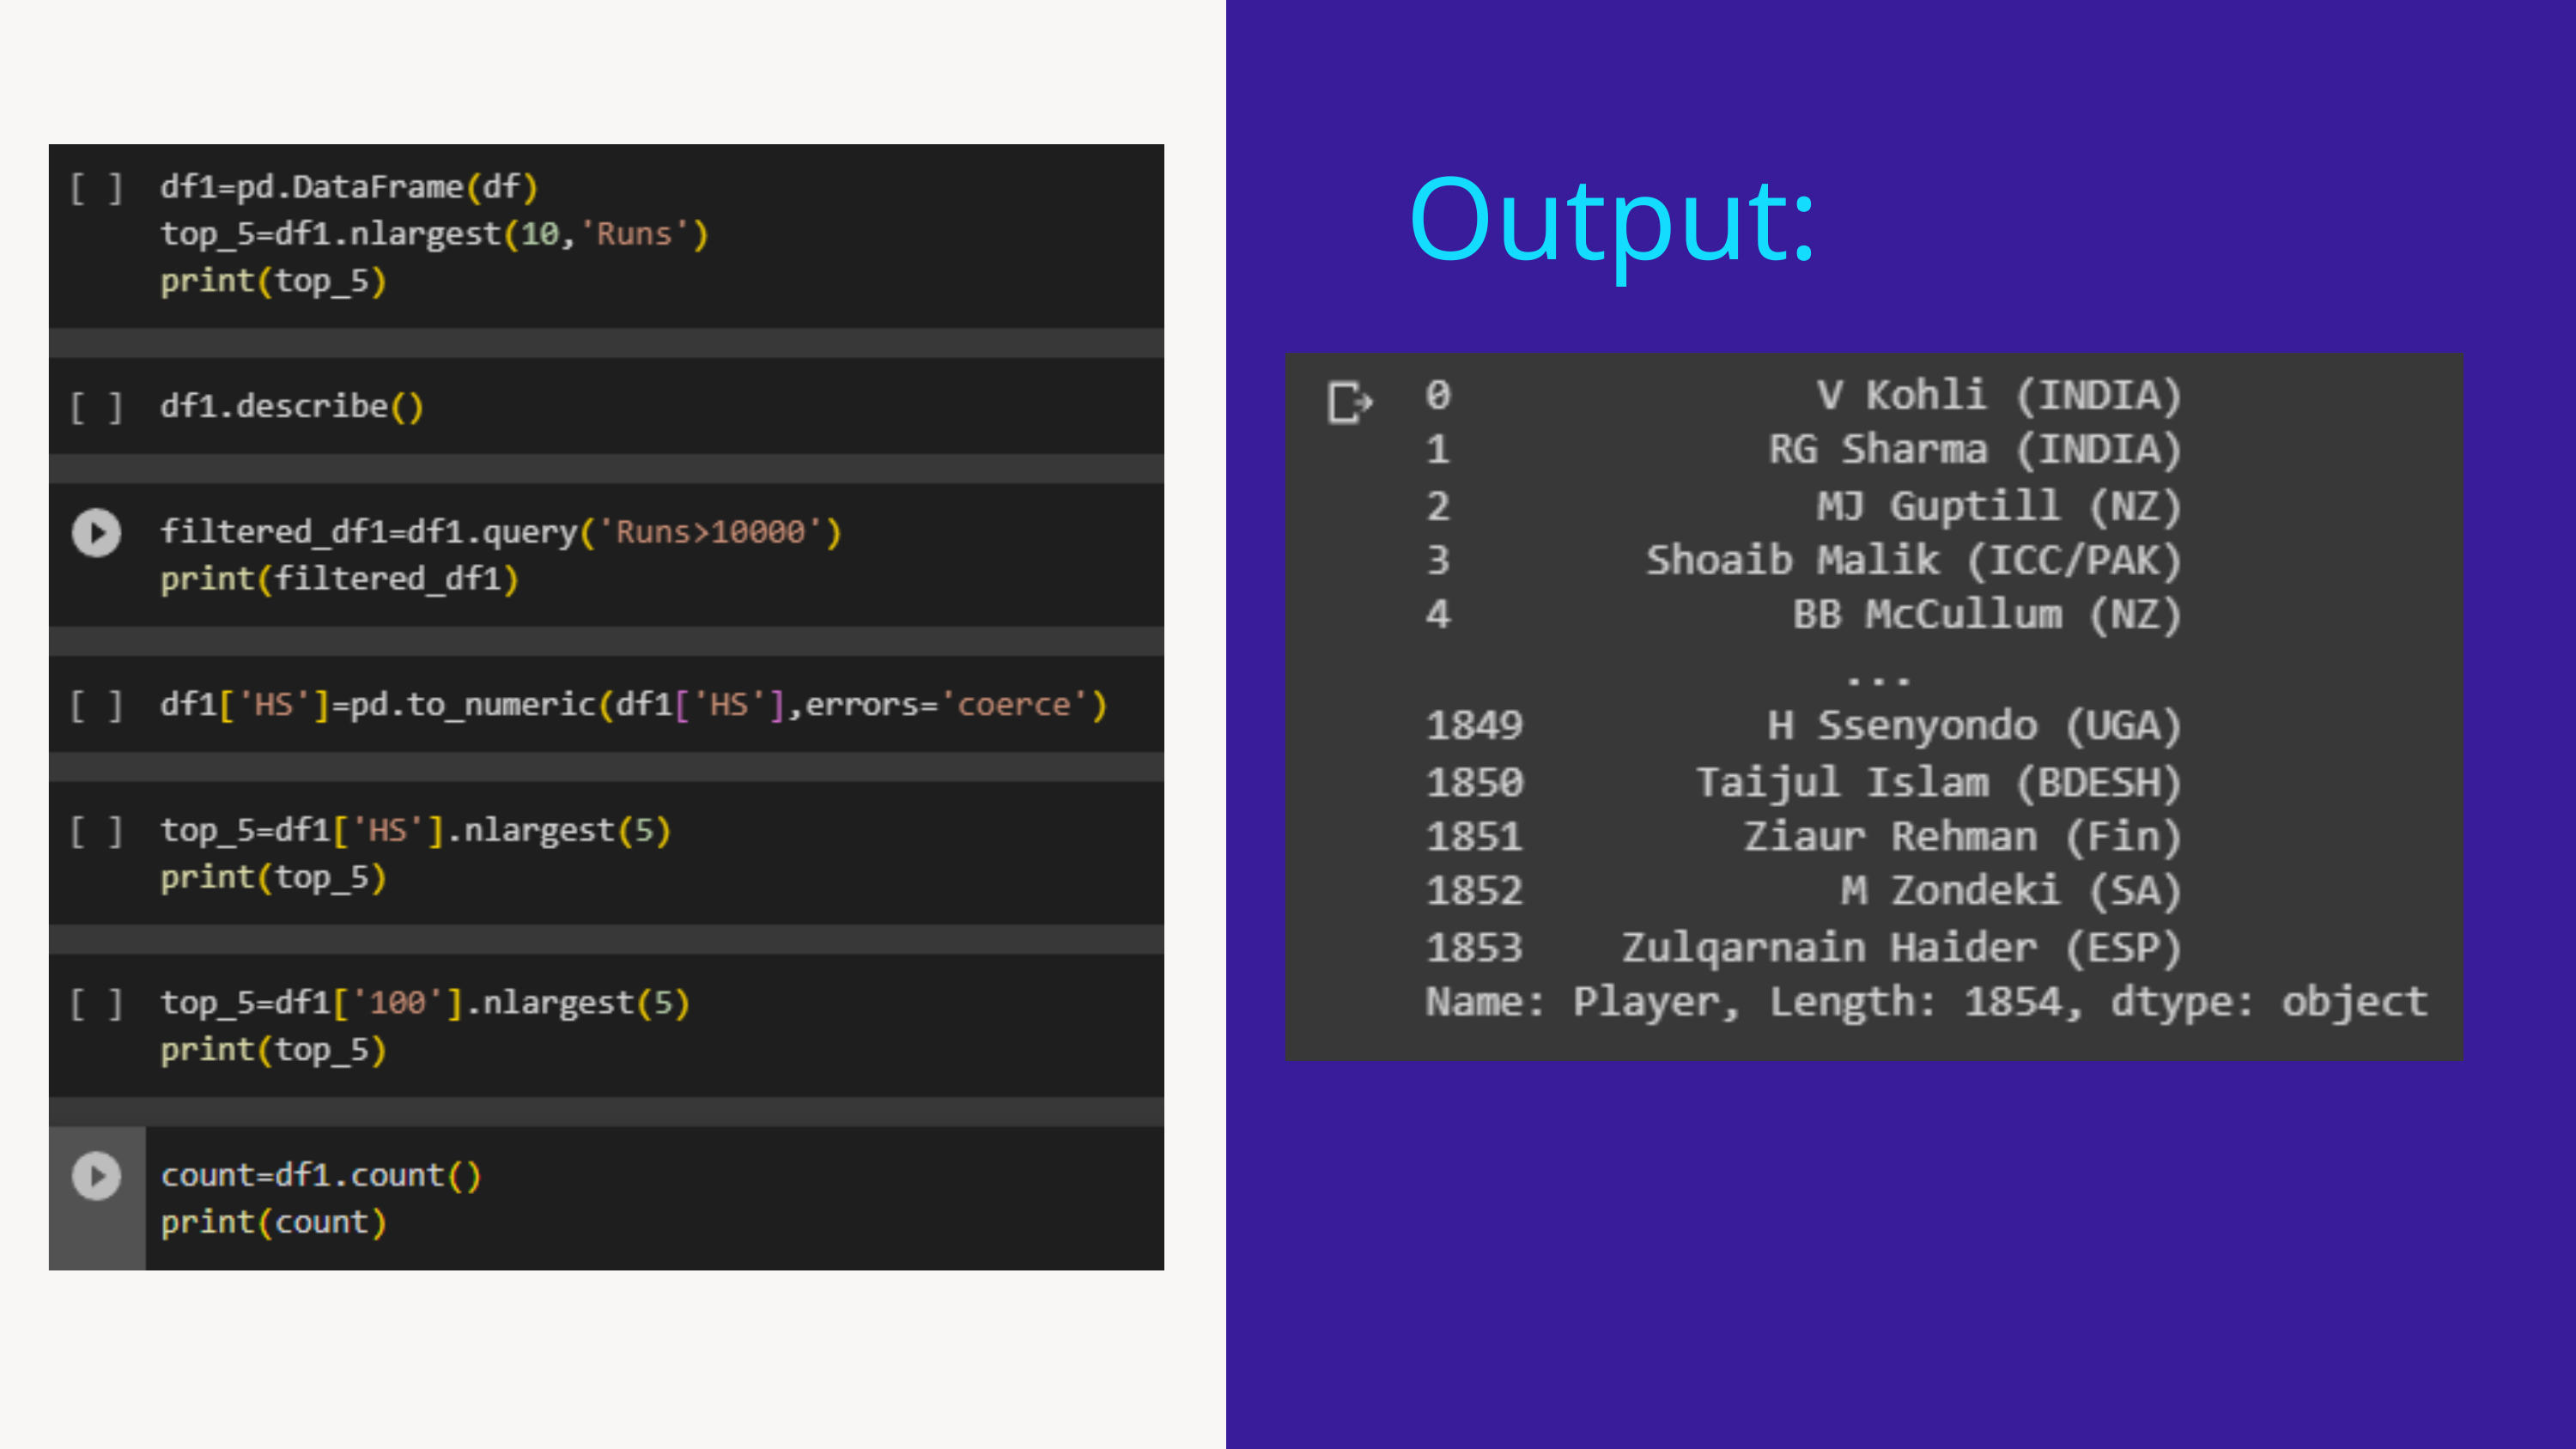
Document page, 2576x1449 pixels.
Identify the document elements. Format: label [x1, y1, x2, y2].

text_box [1225, 0, 2576, 1449]
text_box [48, 144, 1164, 1270]
